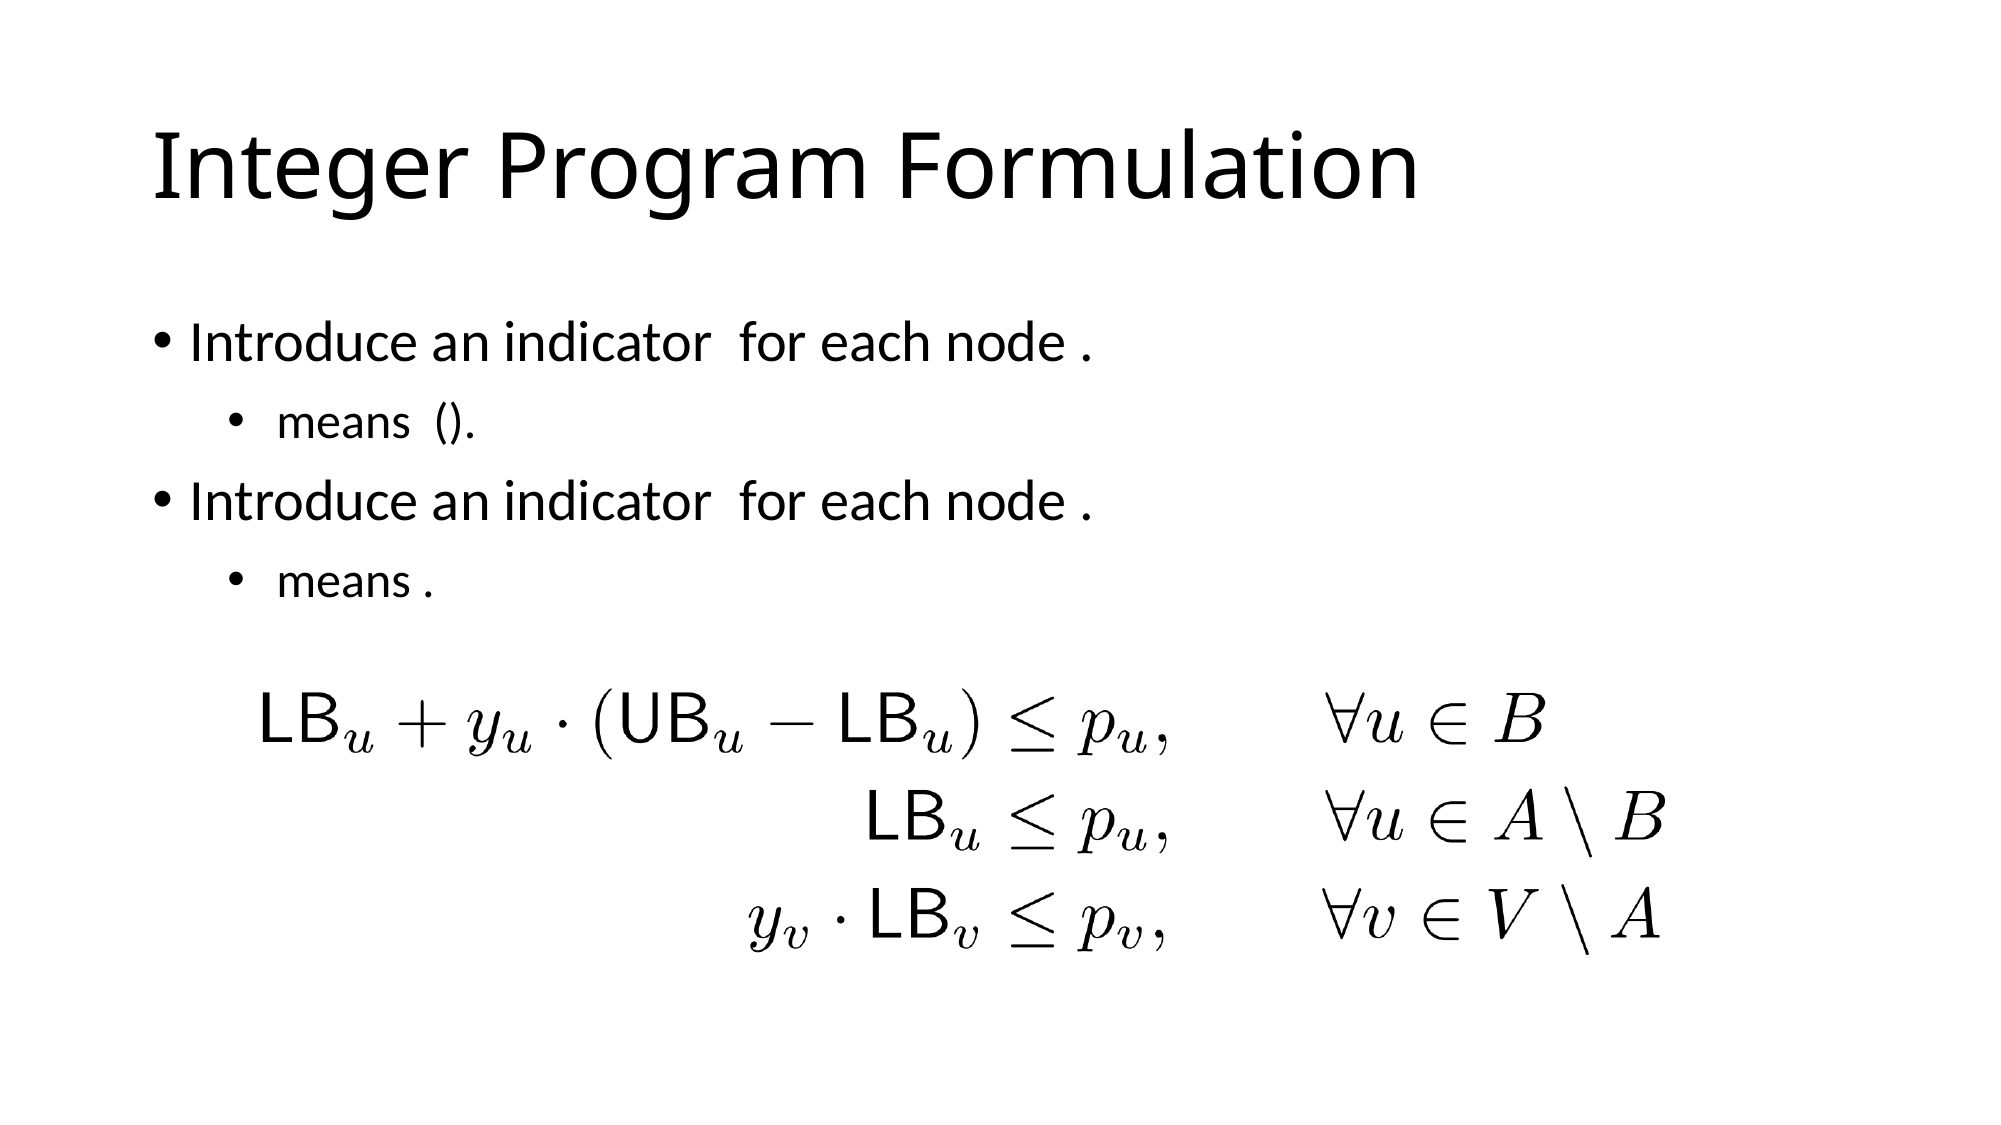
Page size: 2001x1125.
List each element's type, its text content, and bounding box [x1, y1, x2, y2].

picture [231, 665, 1696, 977]
title Integer Program Formulation [137, 59, 1863, 278]
